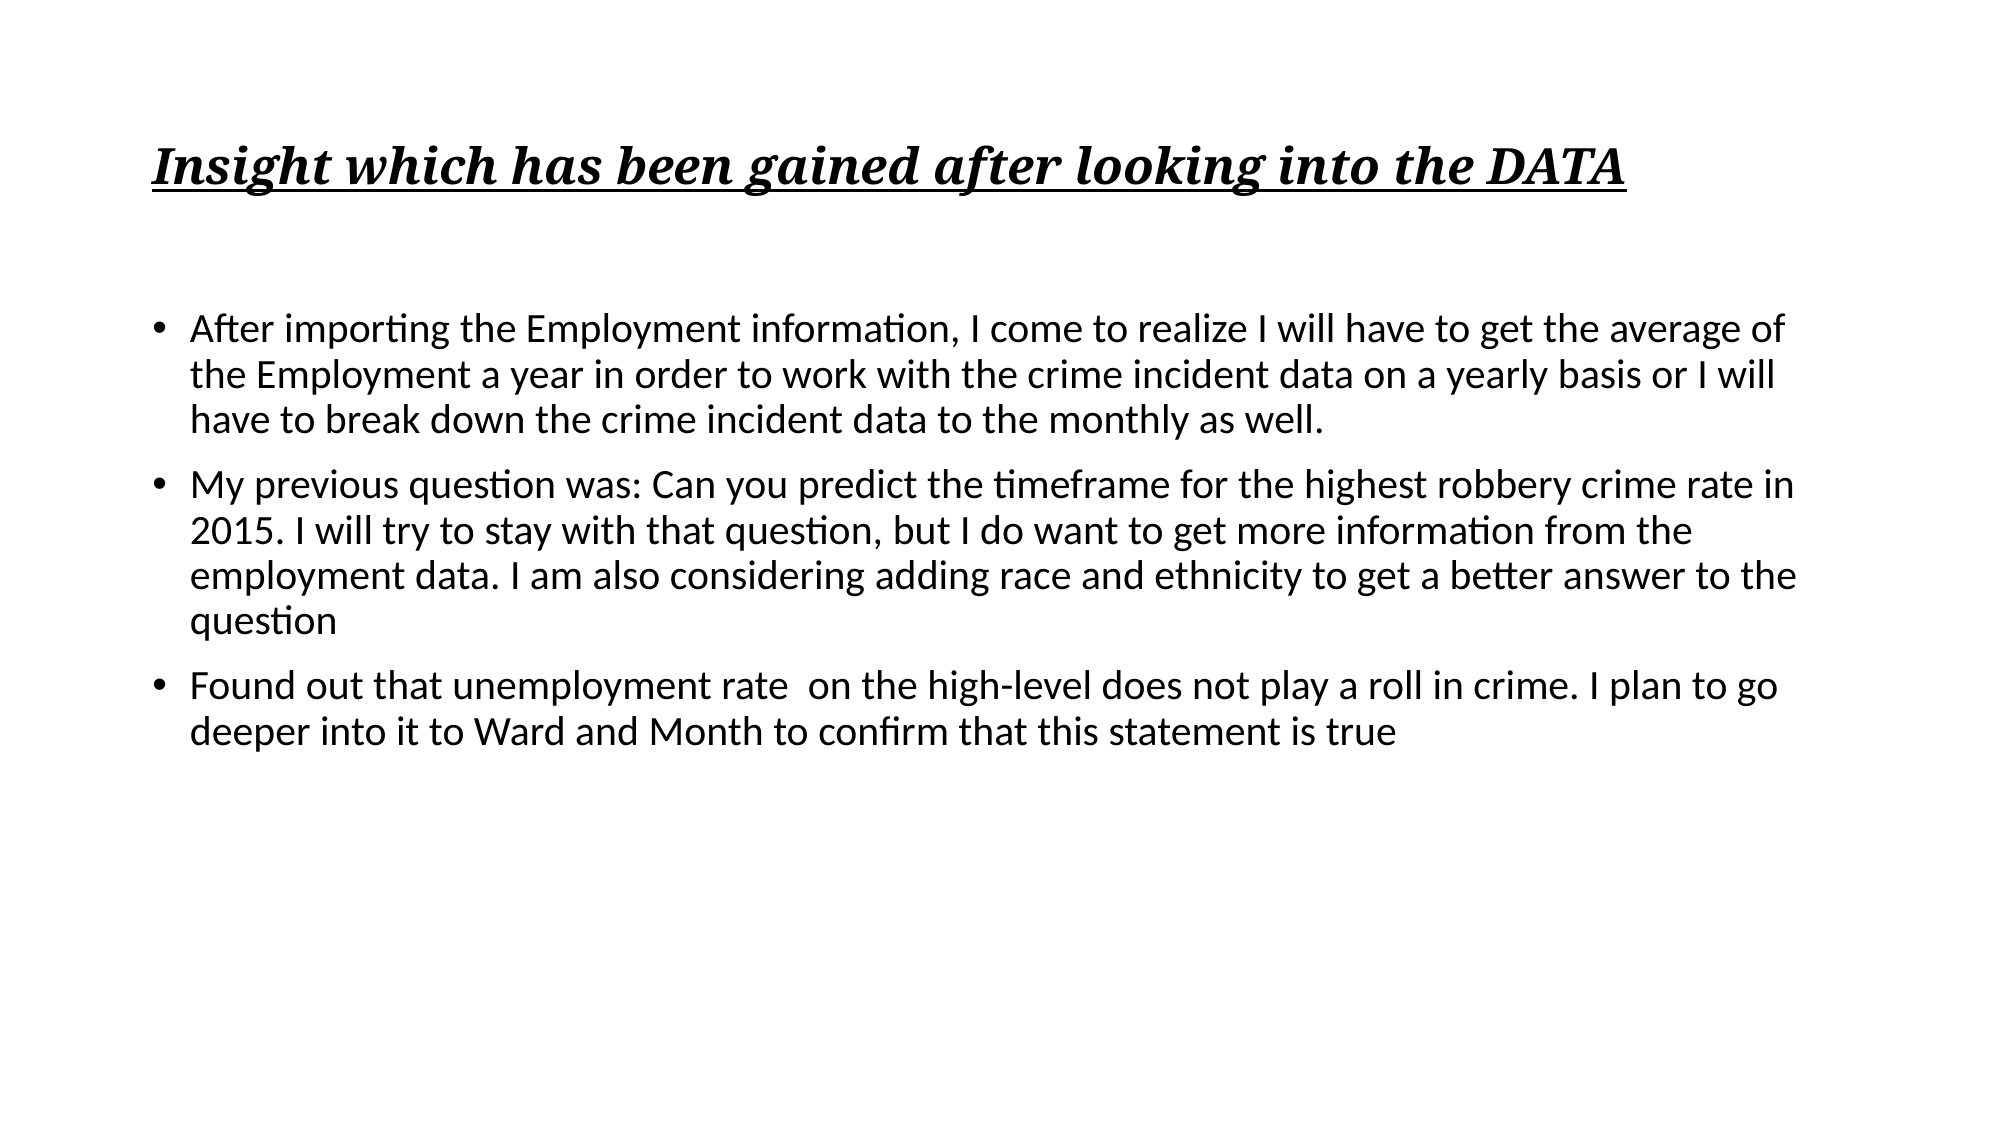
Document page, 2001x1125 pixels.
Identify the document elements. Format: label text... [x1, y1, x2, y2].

list After importing the Employment information, I come to realize I will have to get the average of the Employment a year in order to work with the crime incident data on a yearly basis or I will have to break down the crime incident data to the monthly as well. My previous question was: Can you predict the timeframe for the highest robbery crime rate in 2015. I will try to stay with that question, but I do want to get more information from the employment data. I am also considering adding race and ethnicity to get a better answer to the question Found out that unemployment rate on the high-level does not play a roll in crime. I plan to go deeper into it to Ward and Month to confirm that this statement is true [137, 299, 1863, 1014]
title Insight which has been gained after looking into the DATA [137, 59, 1863, 278]
